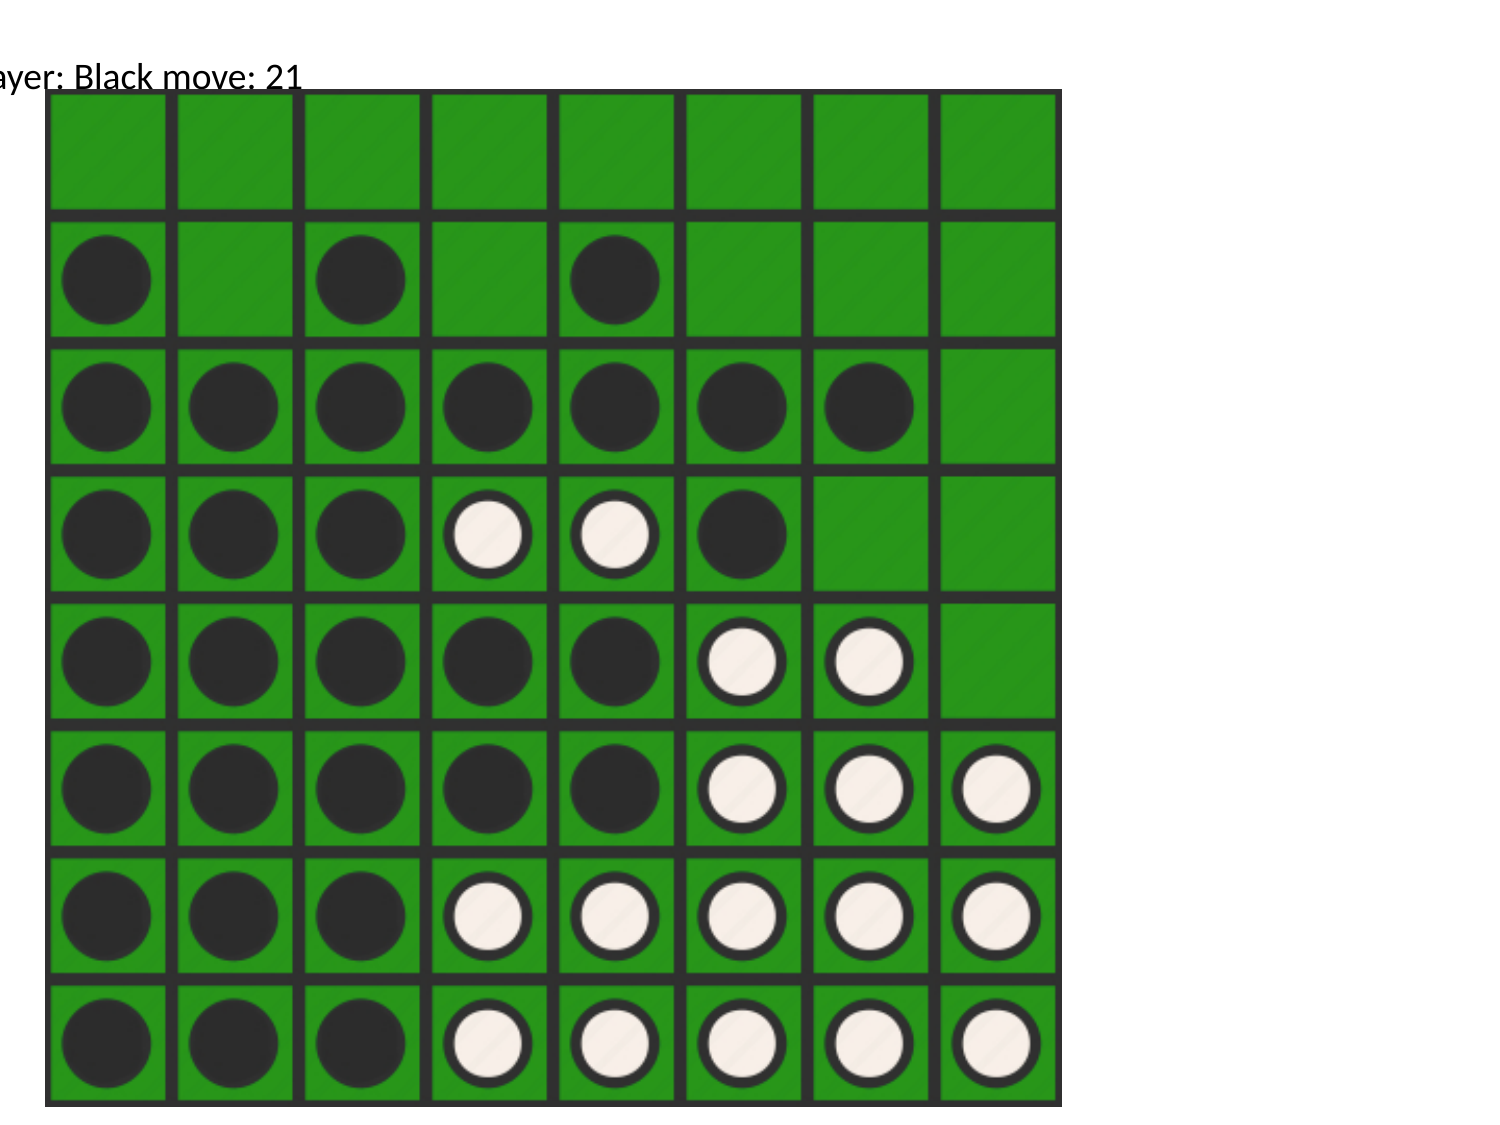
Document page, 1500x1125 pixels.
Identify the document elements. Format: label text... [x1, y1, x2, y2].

picture [44, 89, 1062, 1107]
text_box turn: 43 player: Black move: 21 [0, 44, 319, 105]
